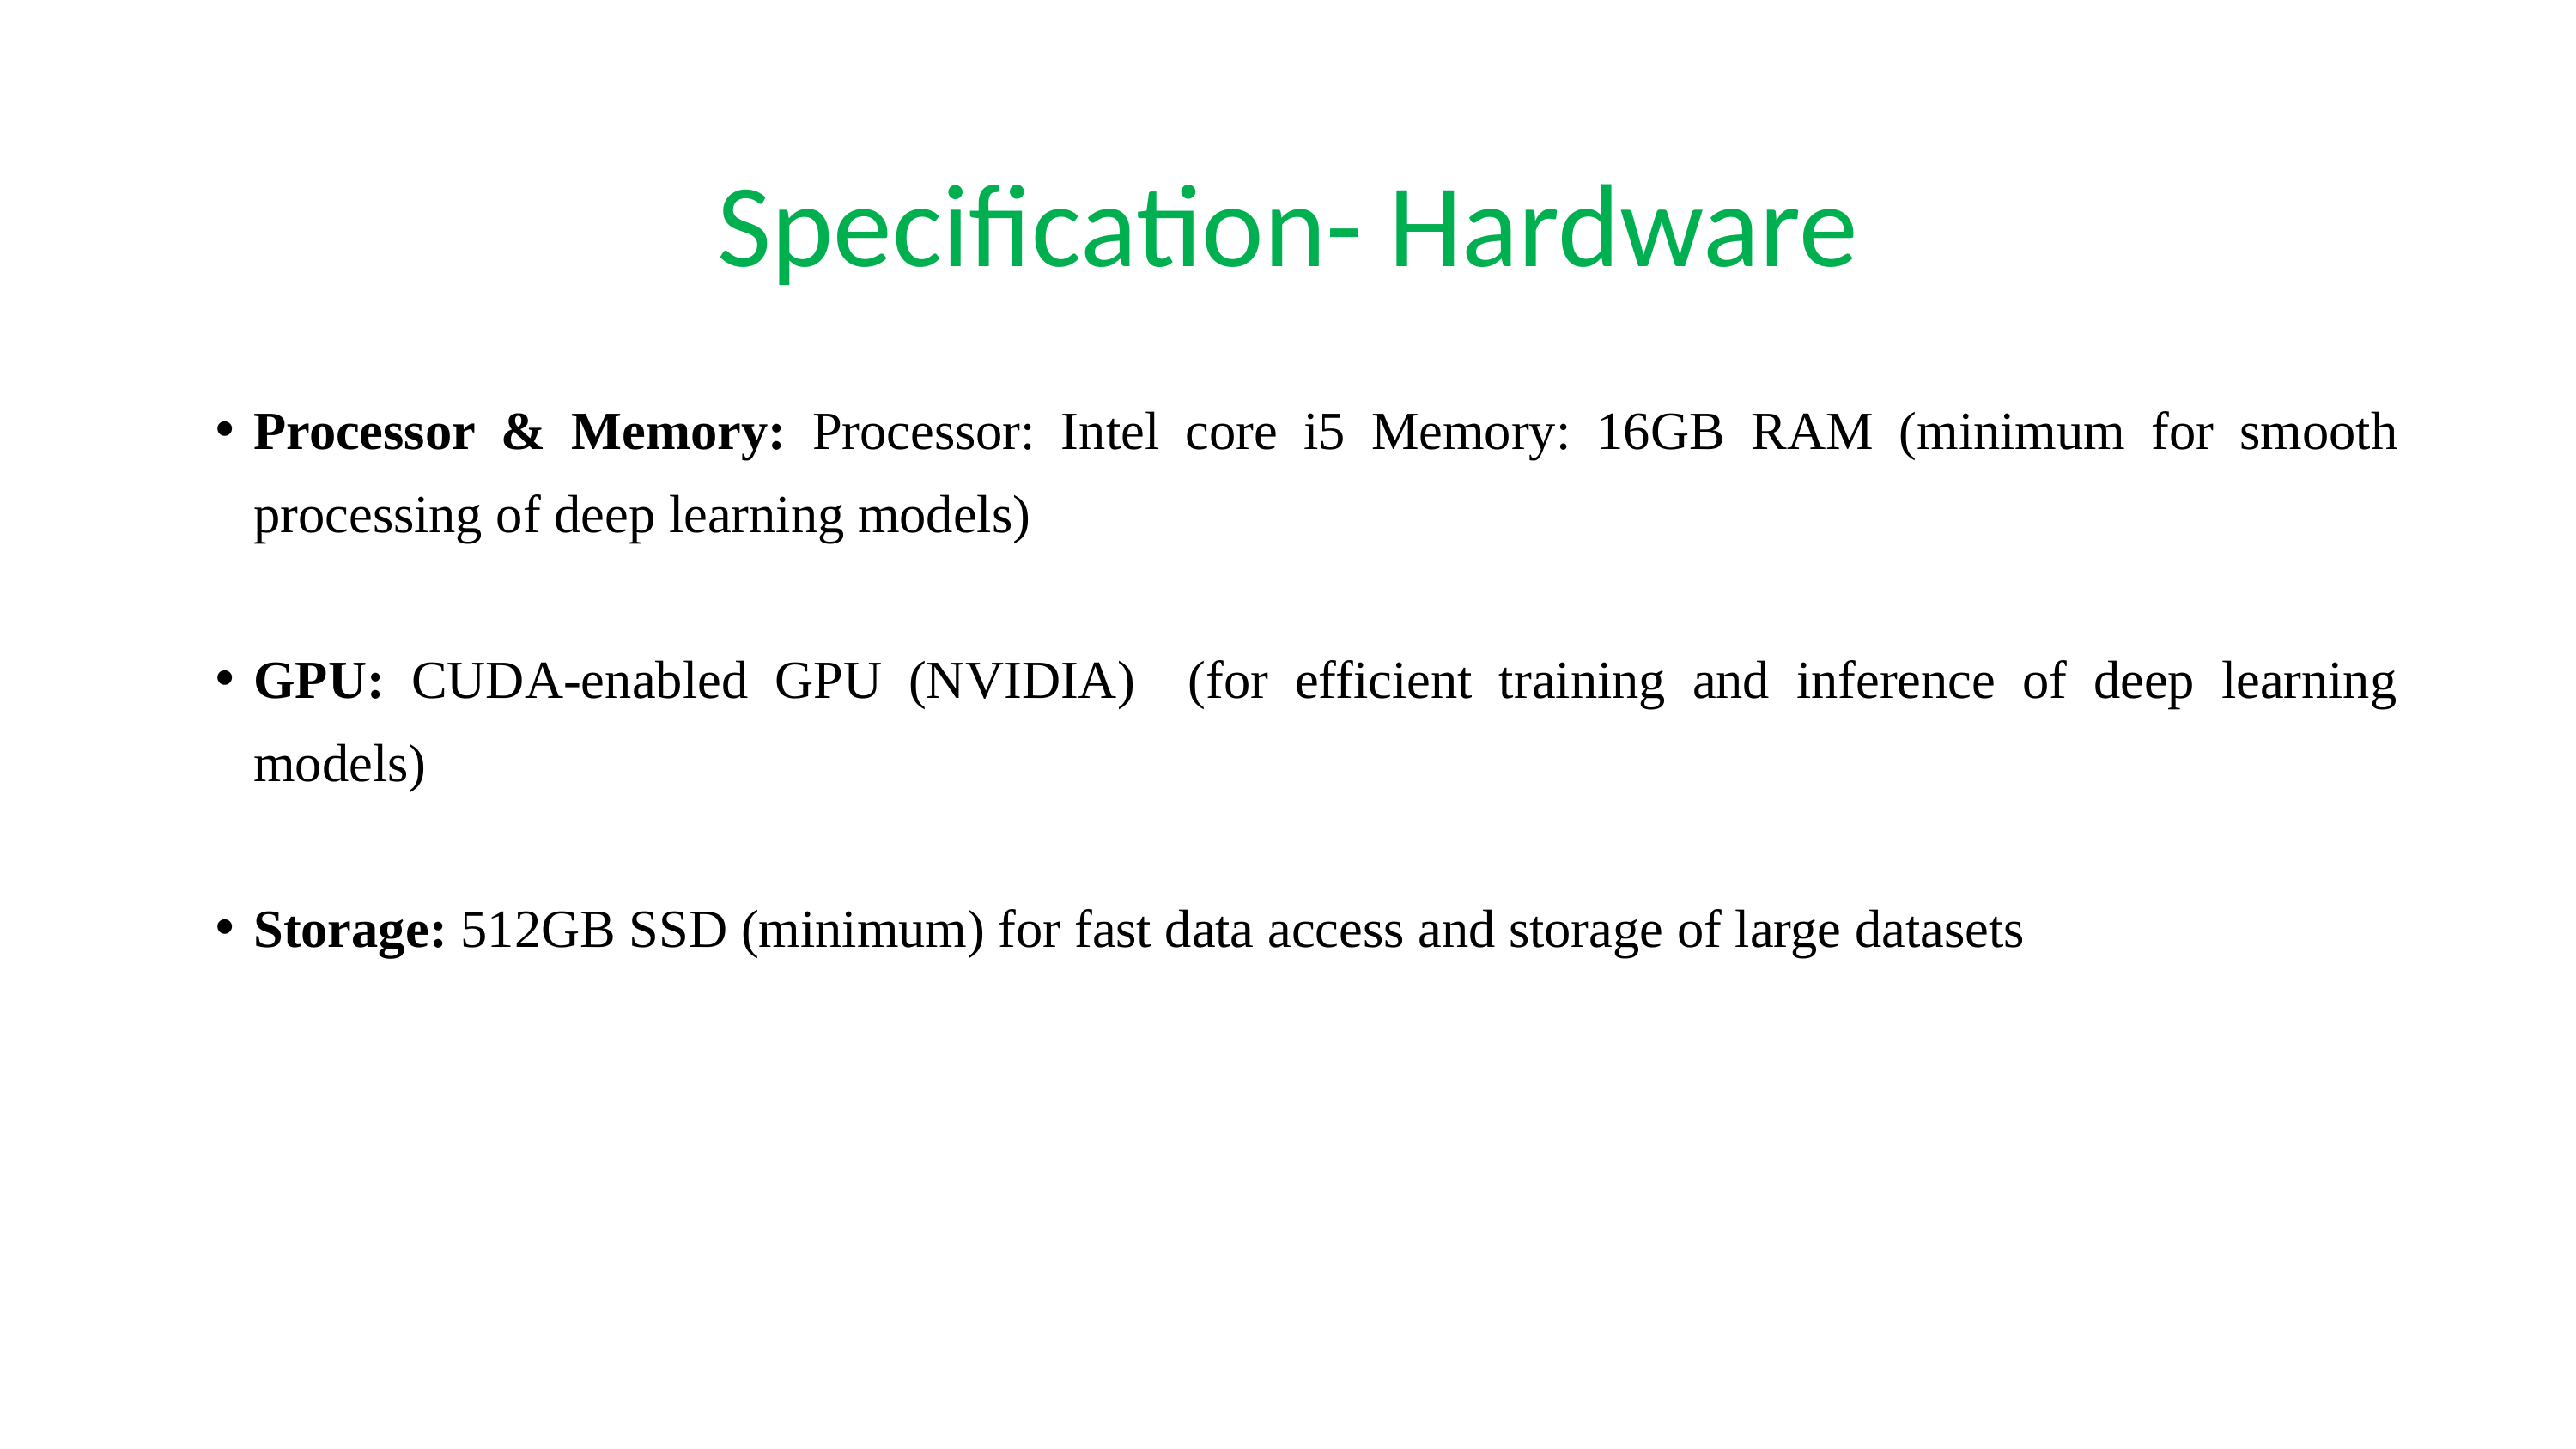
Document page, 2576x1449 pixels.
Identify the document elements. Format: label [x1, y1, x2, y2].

text_box [177, 70, 2399, 358]
text_box [177, 377, 2399, 1306]
